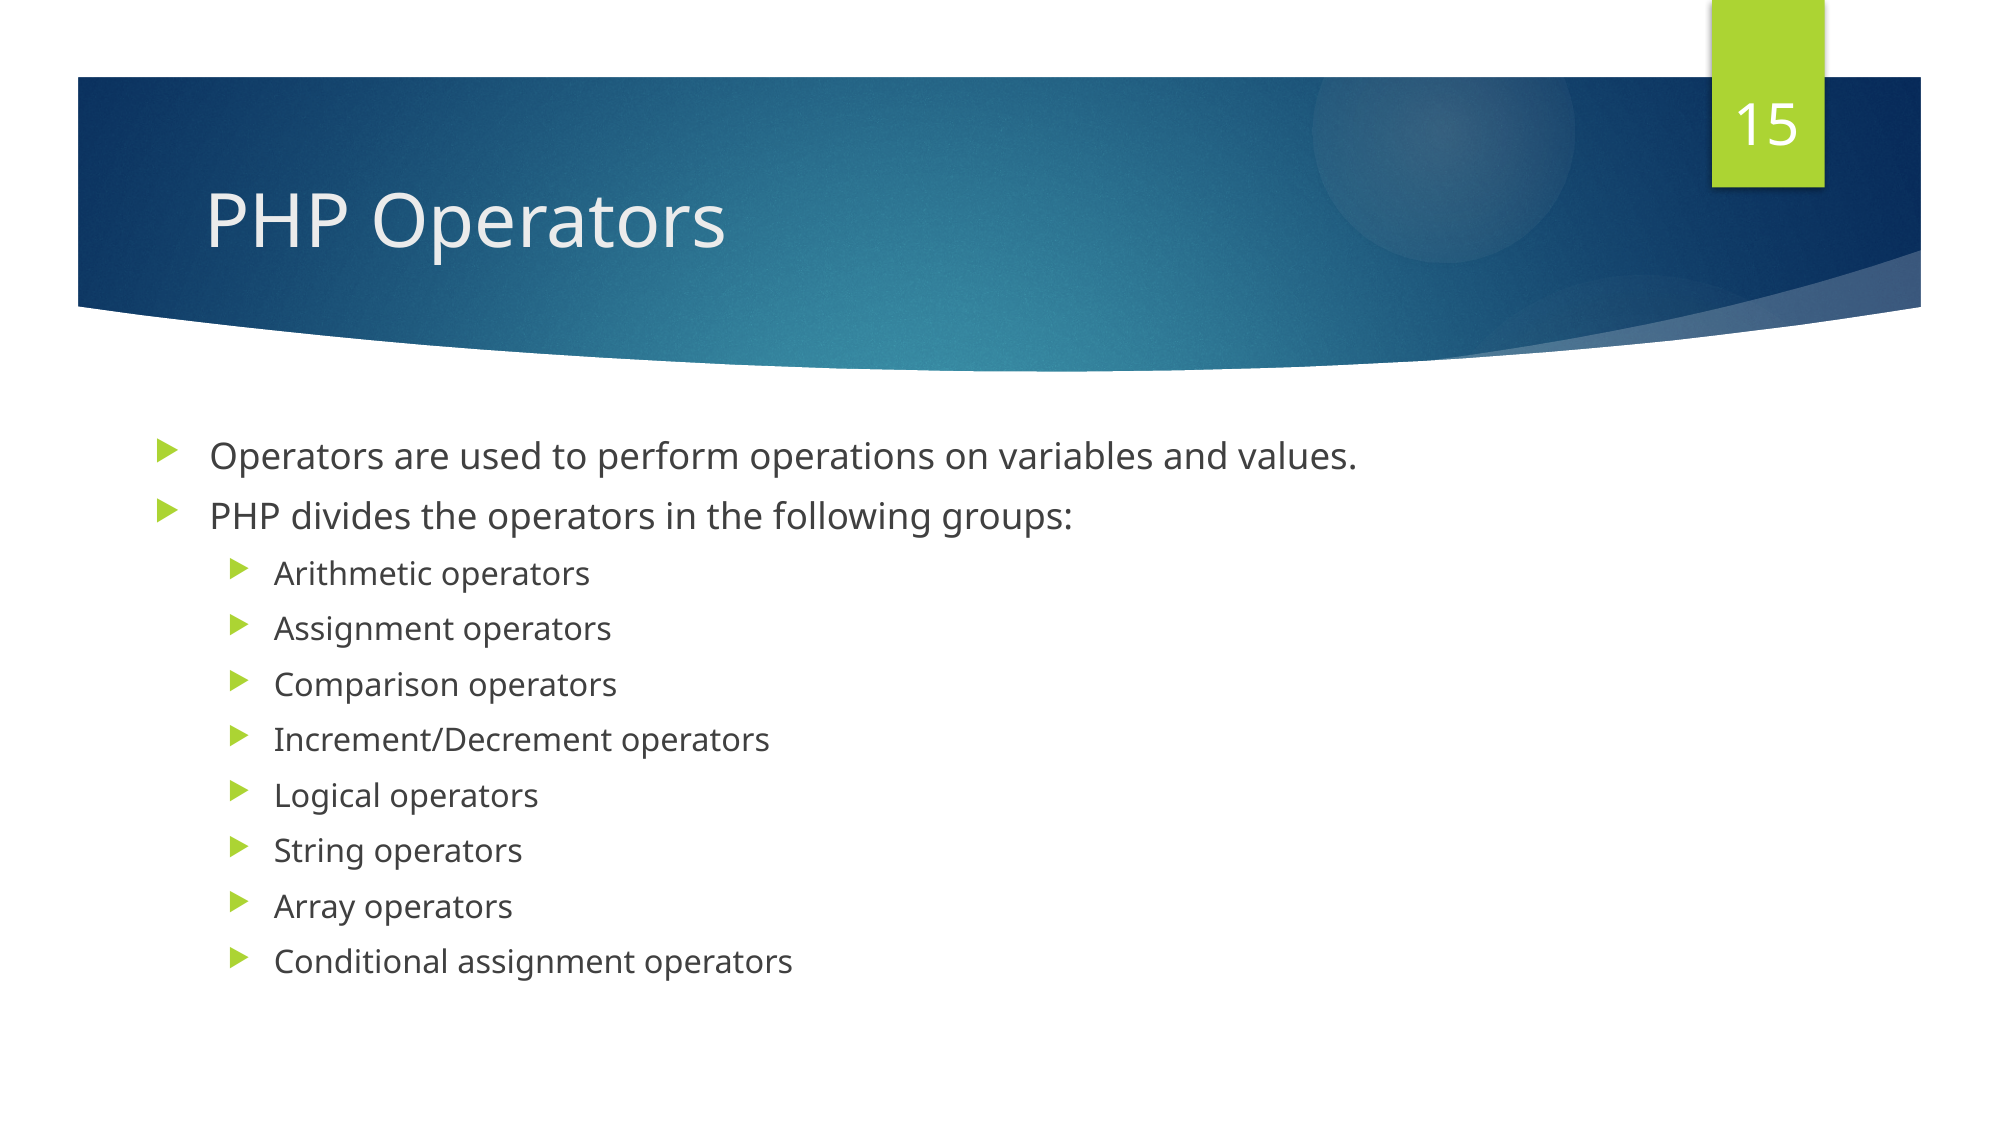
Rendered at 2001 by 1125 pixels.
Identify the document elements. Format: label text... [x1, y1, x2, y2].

text_box Operators are used to perform operations on variables and values. PHP divides the operators in the following groups: Arithmetic operators Assignment operators Comparison operators Increment/Decrement operators Logical operators String operators Array operators Conditional assignment operators [139, 429, 1861, 991]
title PHP Operators [189, 159, 1627, 276]
slide_number 15 [1698, 48, 1836, 175]
